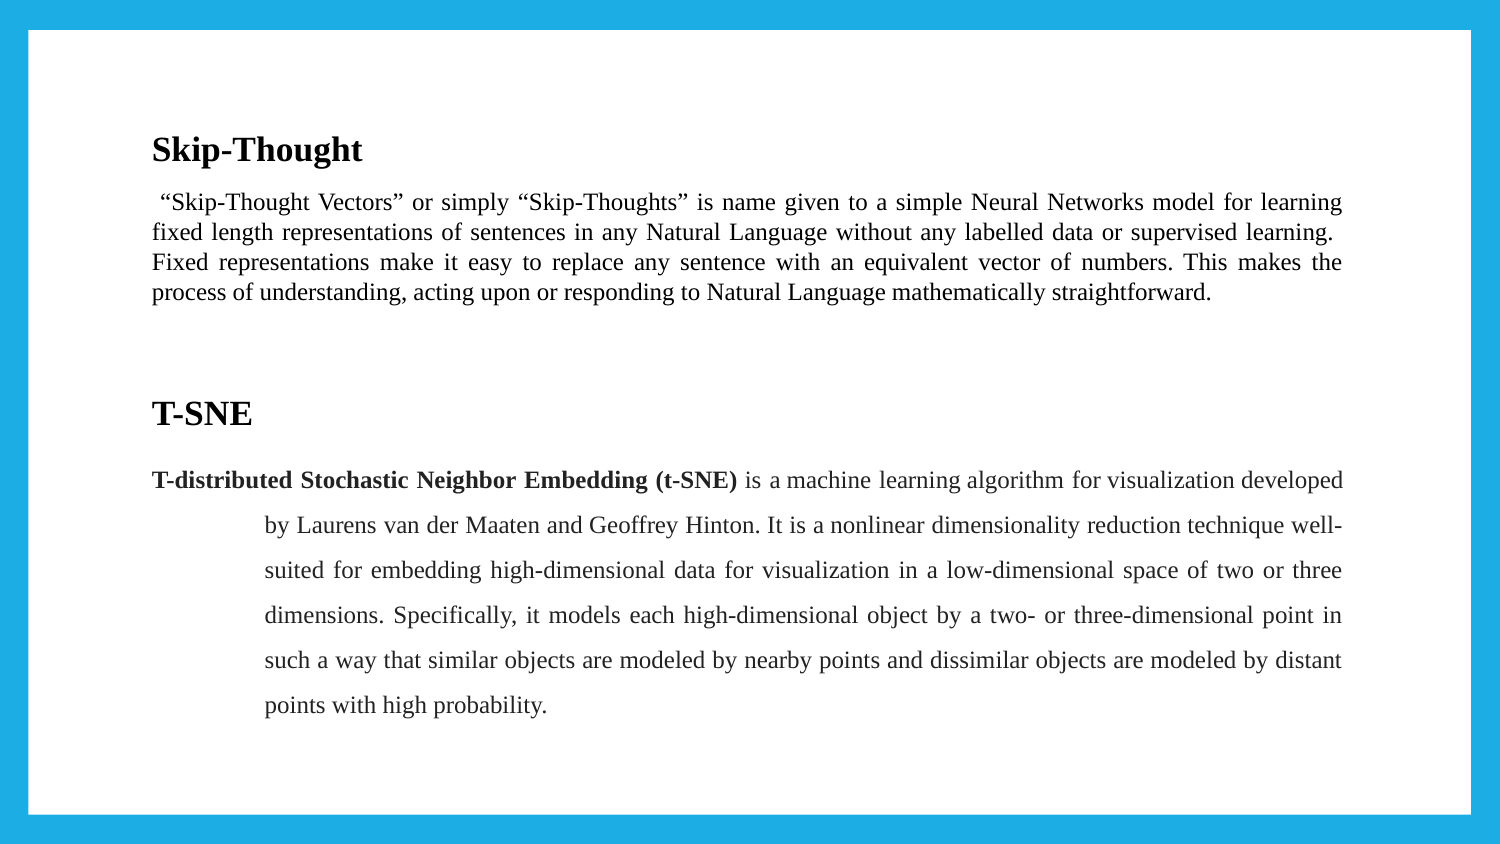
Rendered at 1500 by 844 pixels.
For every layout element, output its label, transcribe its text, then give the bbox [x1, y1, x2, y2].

text_box Skip-Thought “Skip-Thought Vectors” or simply “Skip-Thoughts” is name given to a simple Neural Networks model for learning fixed length representations of sentences in any Natural Language without any labelled data or supervised learning. Fixed representations make it easy to replace any sentence with an equivalent vector of numbers. This makes the process of understanding, acting upon or responding to Natural Language mathematically straightforward. T-SNE T-distributed Stochastic Neighbor Embedding (t-SNE) is a machine learning algorithm for visualization developed by Laurens van der Maaten and Geoffrey Hinton. It is a nonlinear dimensionality reduction technique well-suited for embedding high-dimensional data for visualization in a low-dimensional space of two or three dimensions. Specifically, it models each high-dimensional object by a two- or three-dimensional point in such a way that similar objects are modeled by nearby points and dissimilar objects are modeled by distant points with high probability. [140, 99, 1356, 768]
